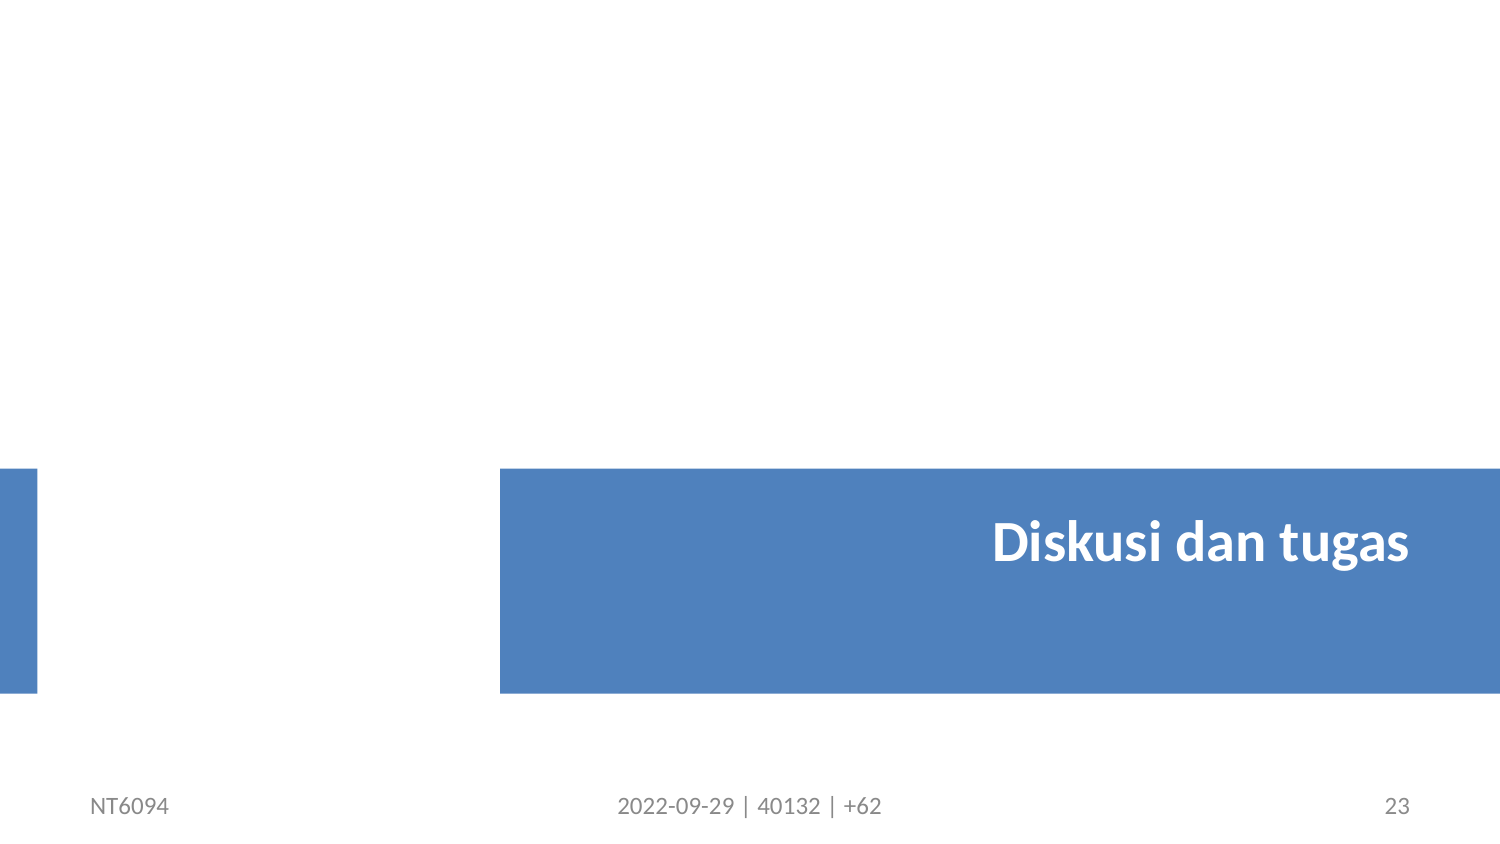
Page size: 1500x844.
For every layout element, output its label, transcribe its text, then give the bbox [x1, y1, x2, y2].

text_box Diskusi dan tugas [587, 509, 1425, 666]
slide_number NT6094 [75, 782, 463, 827]
footer 2022-09-29 | 40132 | +62 [512, 782, 988, 827]
slide_number 23 [1074, 782, 1425, 827]
